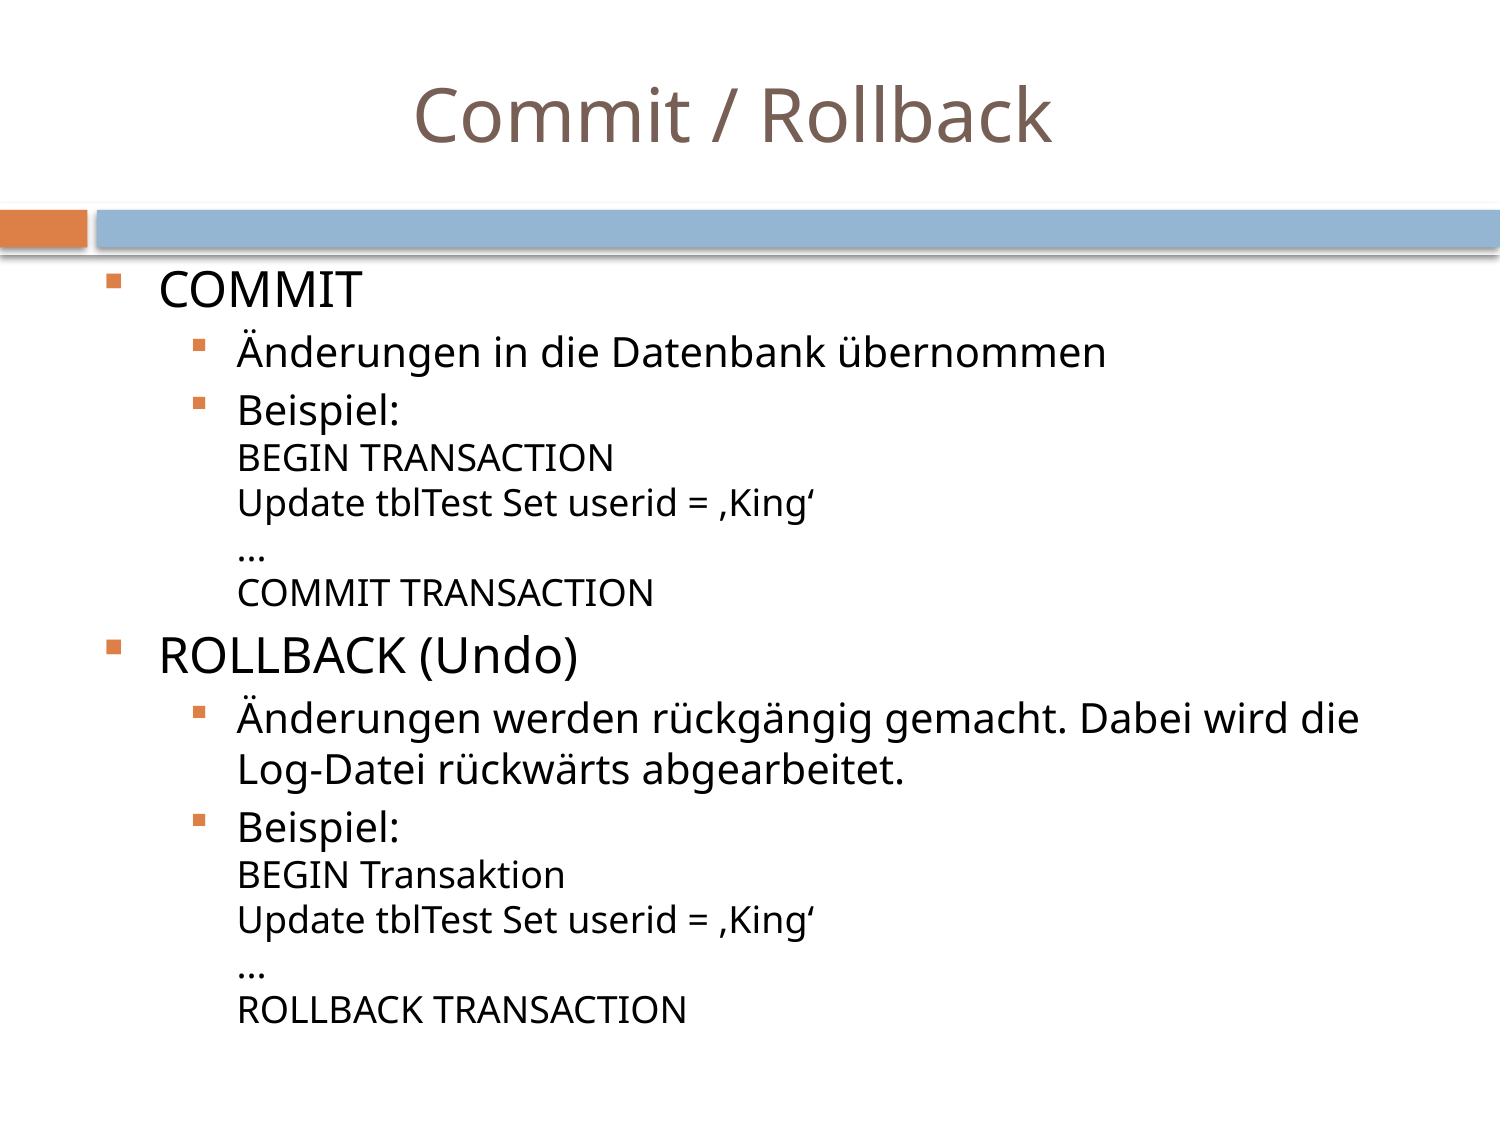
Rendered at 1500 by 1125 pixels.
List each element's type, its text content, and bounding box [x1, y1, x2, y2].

text_box COMMIT Änderungen in die Datenbank übernommen Beispiel: BEGIN TRANSACTION Update tblTest Set userid = ‚King‘ ... COMMIT TRANSACTION ROLLBACK (Undo) Änderungen werden rückgängig gemacht. Dabei wird die Log-Datei rückwärts abgearbeitet. Beispiel: BEGIN Transaktion Update tblTest Set userid = ‚King‘ ... ROLLBACK TRANSACTION [87, 249, 1438, 1050]
title Commit / Rollback [66, 37, 1400, 188]
